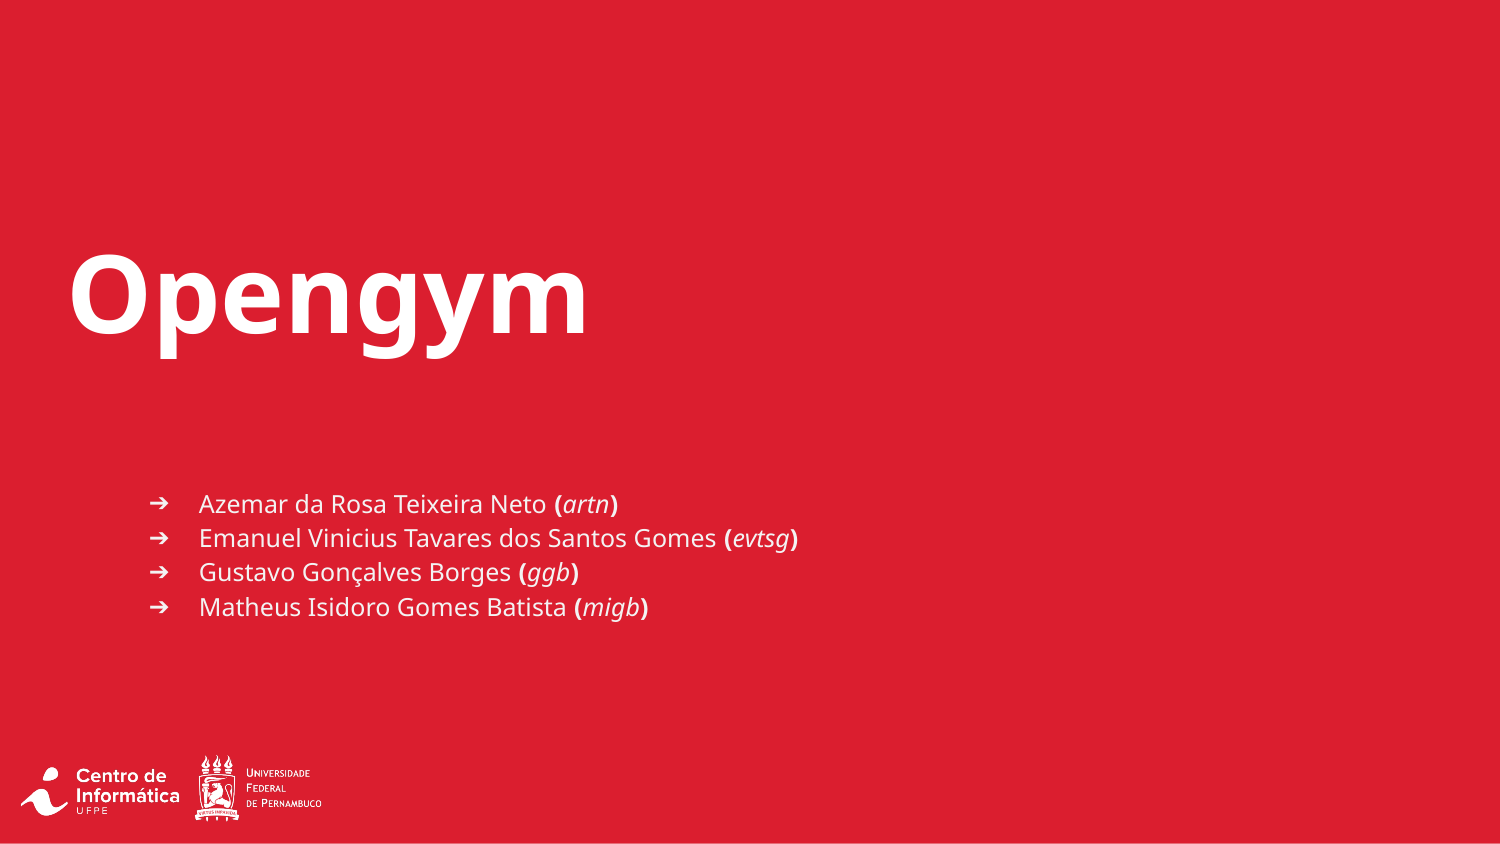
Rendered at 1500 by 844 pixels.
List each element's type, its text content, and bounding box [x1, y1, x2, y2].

subtitle Azemar da Rosa Teixeira Neto (artn) Emanuel Vinicius Tavares dos Santos Gomes (evtsg) Gustavo Gonçalves Borges (ggb) Matheus Isidoro Gomes Batista (migb) [51, 468, 946, 686]
picture [0, 742, 341, 844]
title Opengym [51, 122, 1449, 459]
